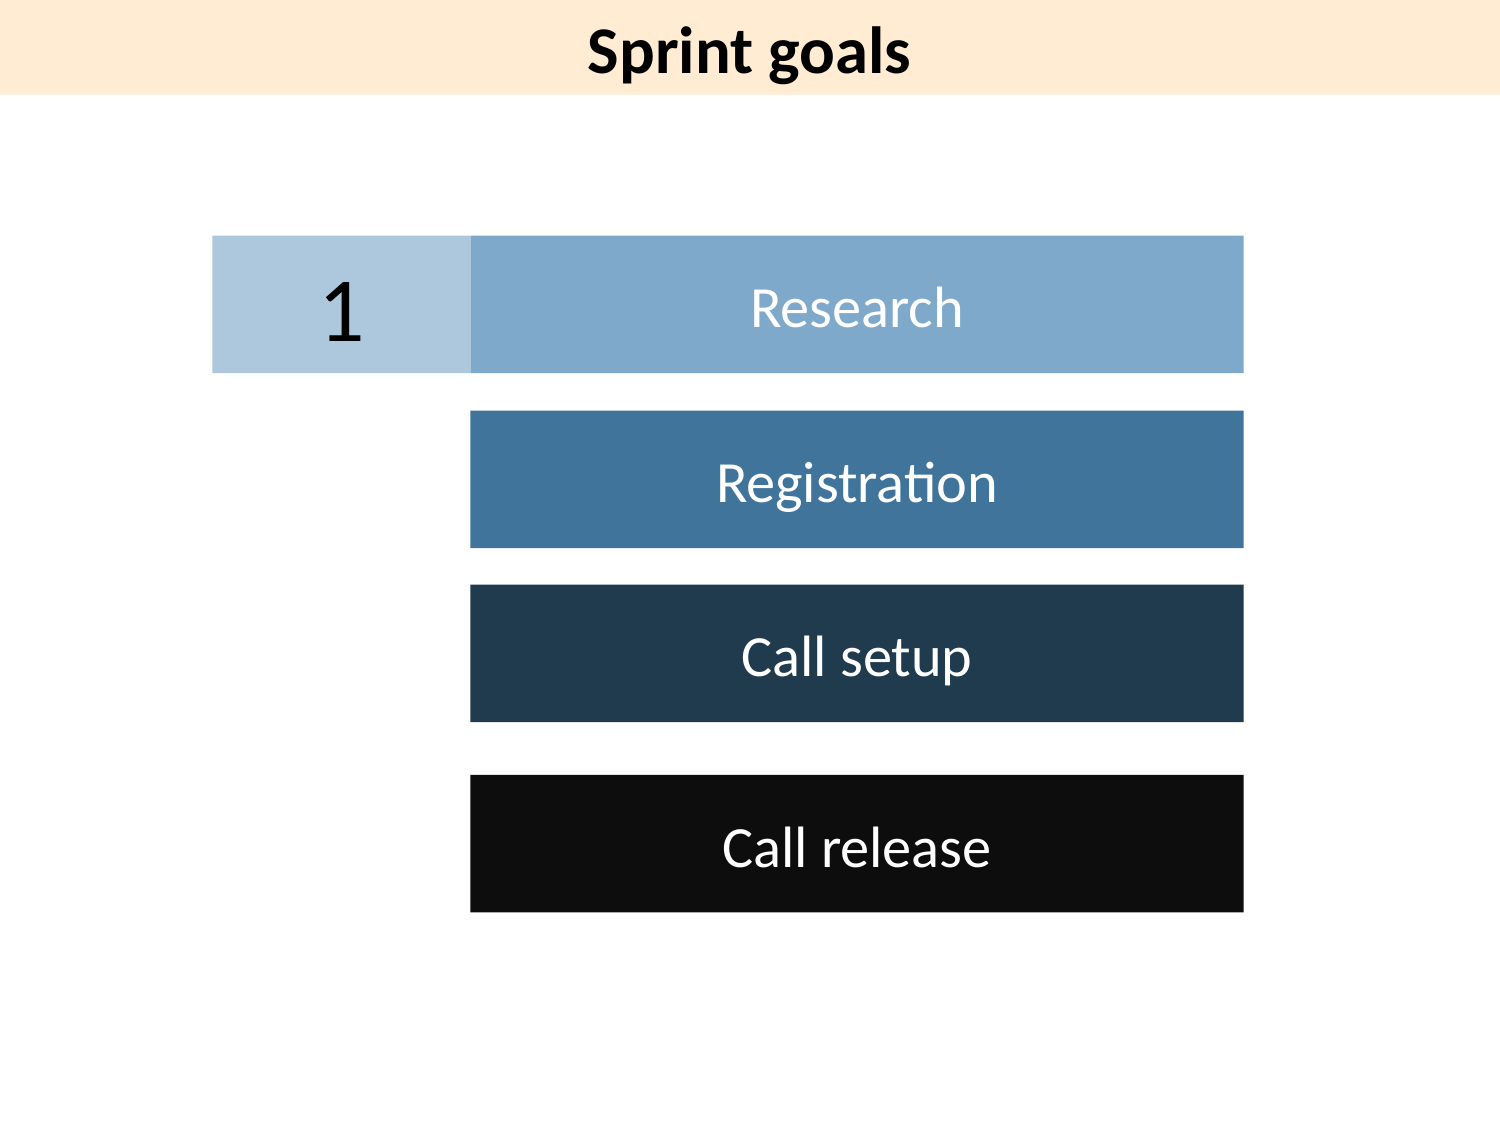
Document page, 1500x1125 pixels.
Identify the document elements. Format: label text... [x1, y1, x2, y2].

text_box Registration [468, 409, 1246, 550]
text_box Call release [468, 773, 1246, 914]
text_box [212, 235, 1244, 374]
text_box Call setup [468, 582, 1246, 724]
text_box Sprint goals [0, 0, 1500, 95]
